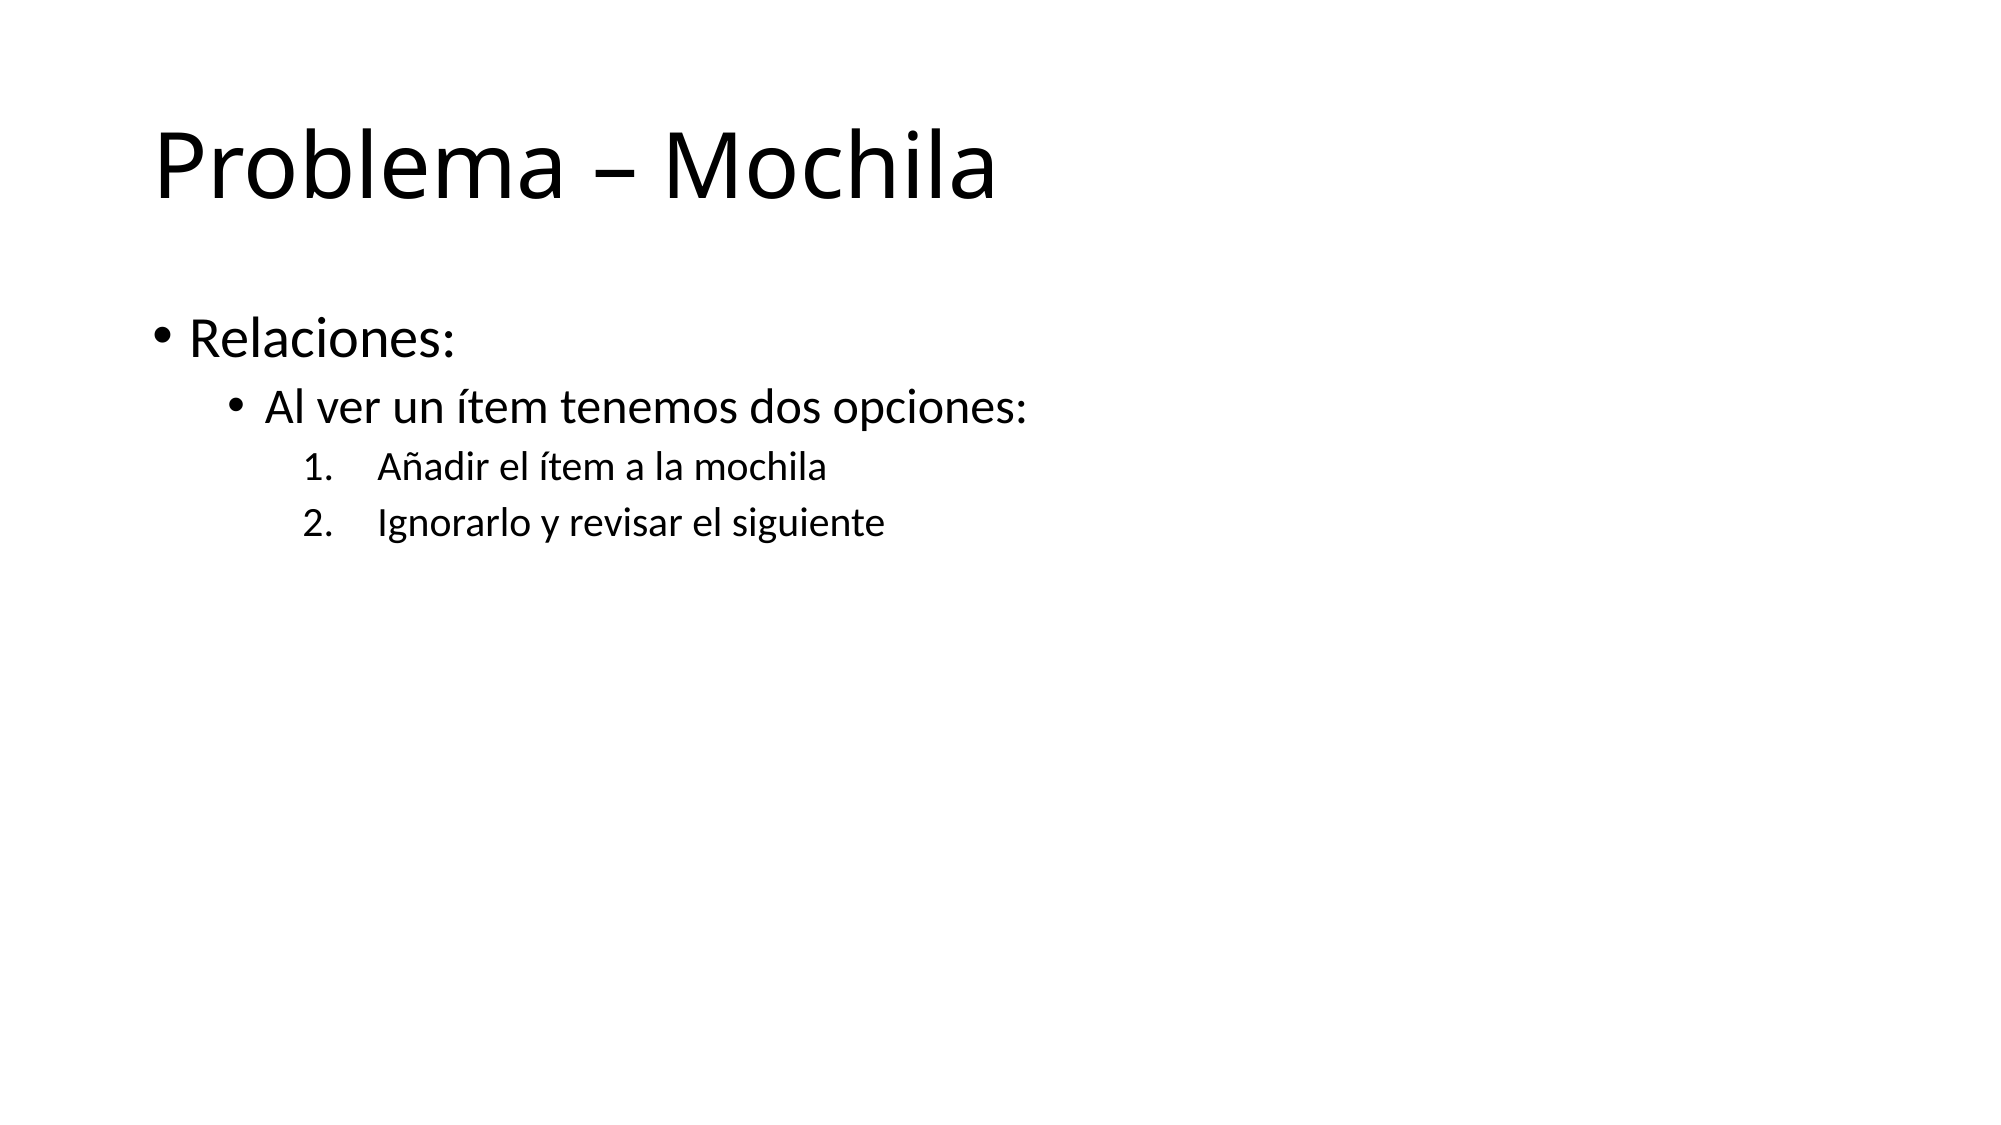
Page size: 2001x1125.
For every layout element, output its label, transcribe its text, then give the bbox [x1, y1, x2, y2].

list Relaciones: Al ver un ítem tenemos dos opciones: Añadir el ítem a la mochila Ignorarlo y revisar el siguiente [137, 299, 1863, 1014]
title Problema – Mochila [137, 59, 1863, 278]
